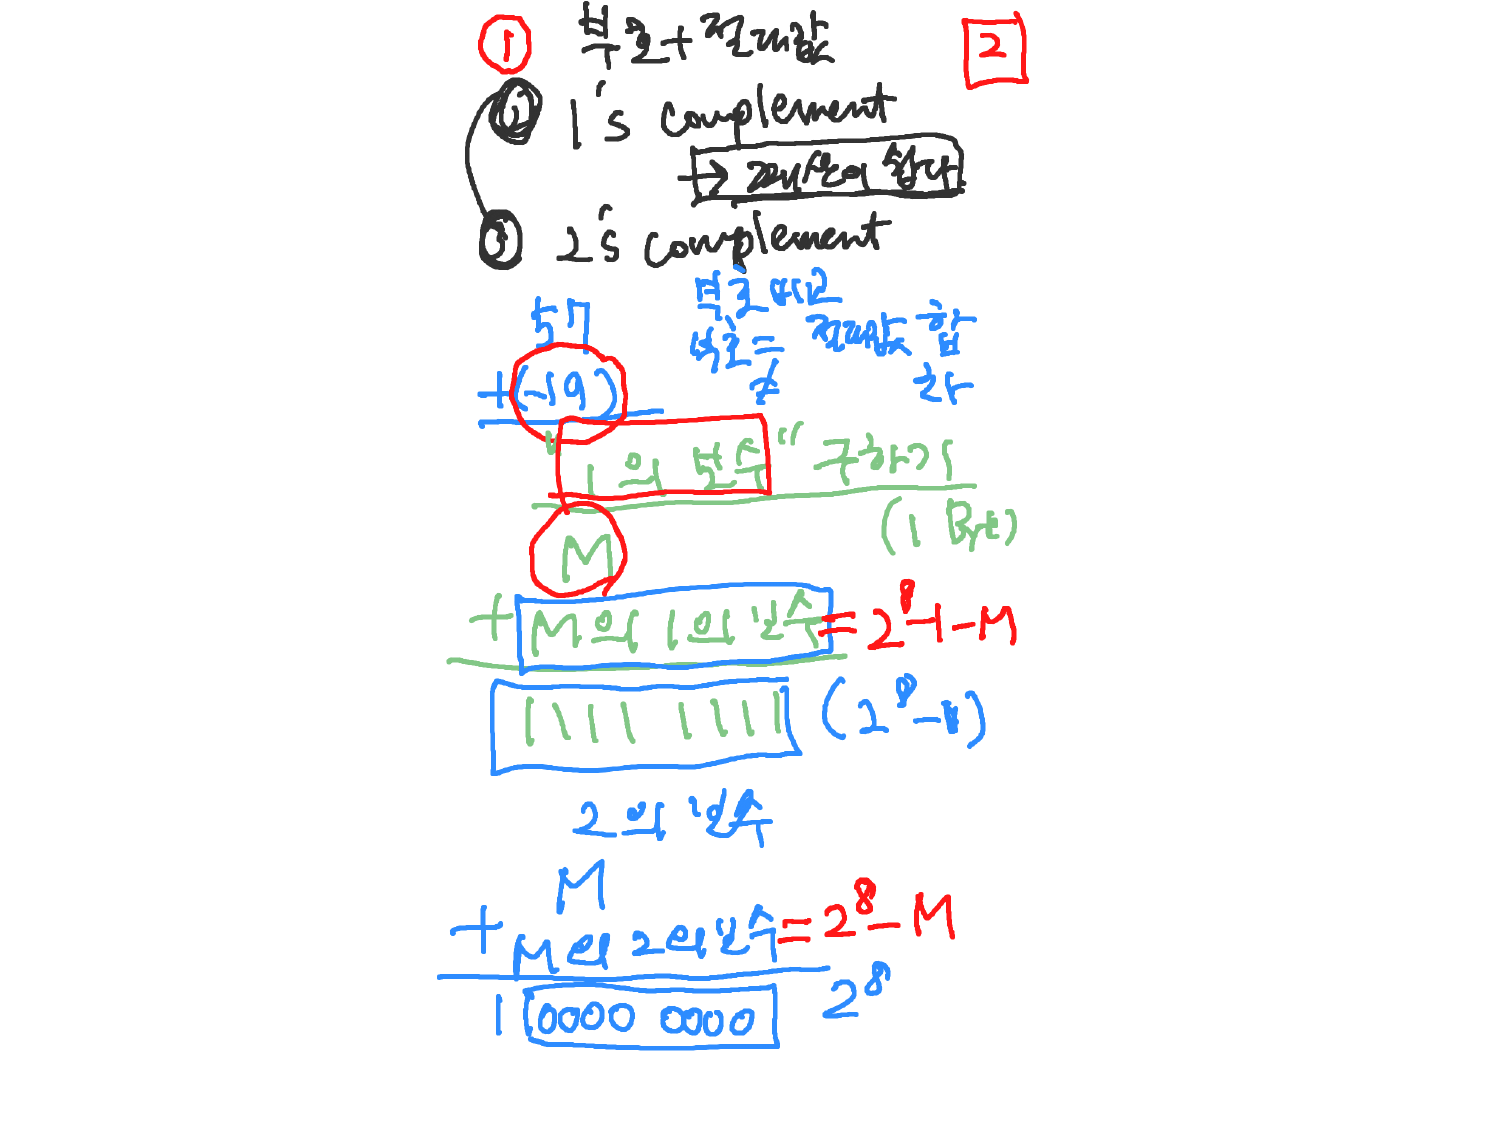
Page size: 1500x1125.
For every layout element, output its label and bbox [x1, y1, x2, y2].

picture [421, 0, 1078, 1125]
